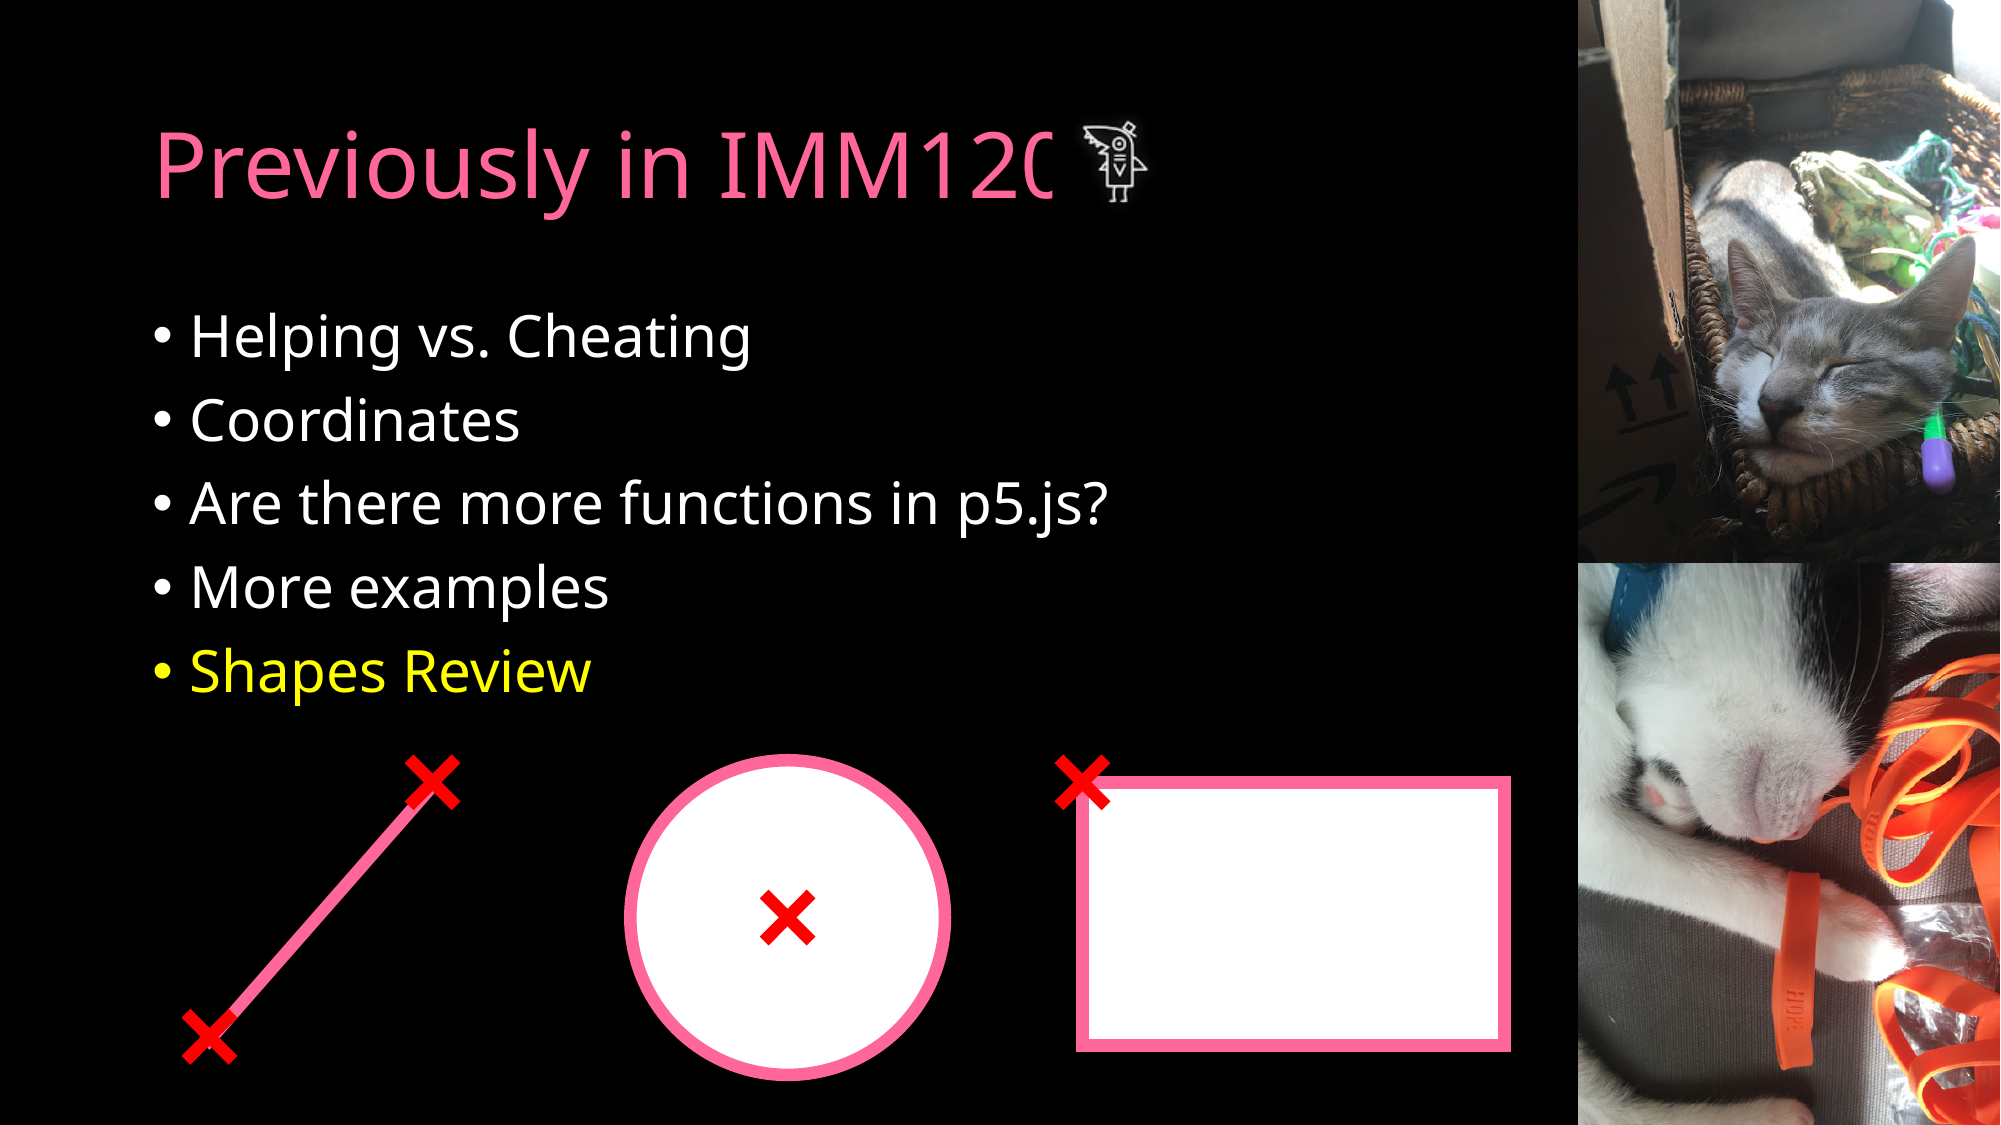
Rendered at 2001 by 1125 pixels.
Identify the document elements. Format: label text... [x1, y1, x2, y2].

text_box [185, 1013, 234, 1061]
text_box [764, 894, 812, 942]
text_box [204, 782, 436, 1046]
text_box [1058, 758, 1107, 806]
text_box [629, 759, 947, 1076]
title Previously in IMM120 [137, 59, 1578, 278]
picture [1052, 87, 1180, 250]
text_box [409, 758, 457, 806]
text_box [1081, 781, 1505, 1046]
list Helping vs. Cheating Coordinates Are there more functions in p5.js? More examples Shapes Review [137, 299, 1578, 1014]
picture [1578, 0, 2000, 1125]
